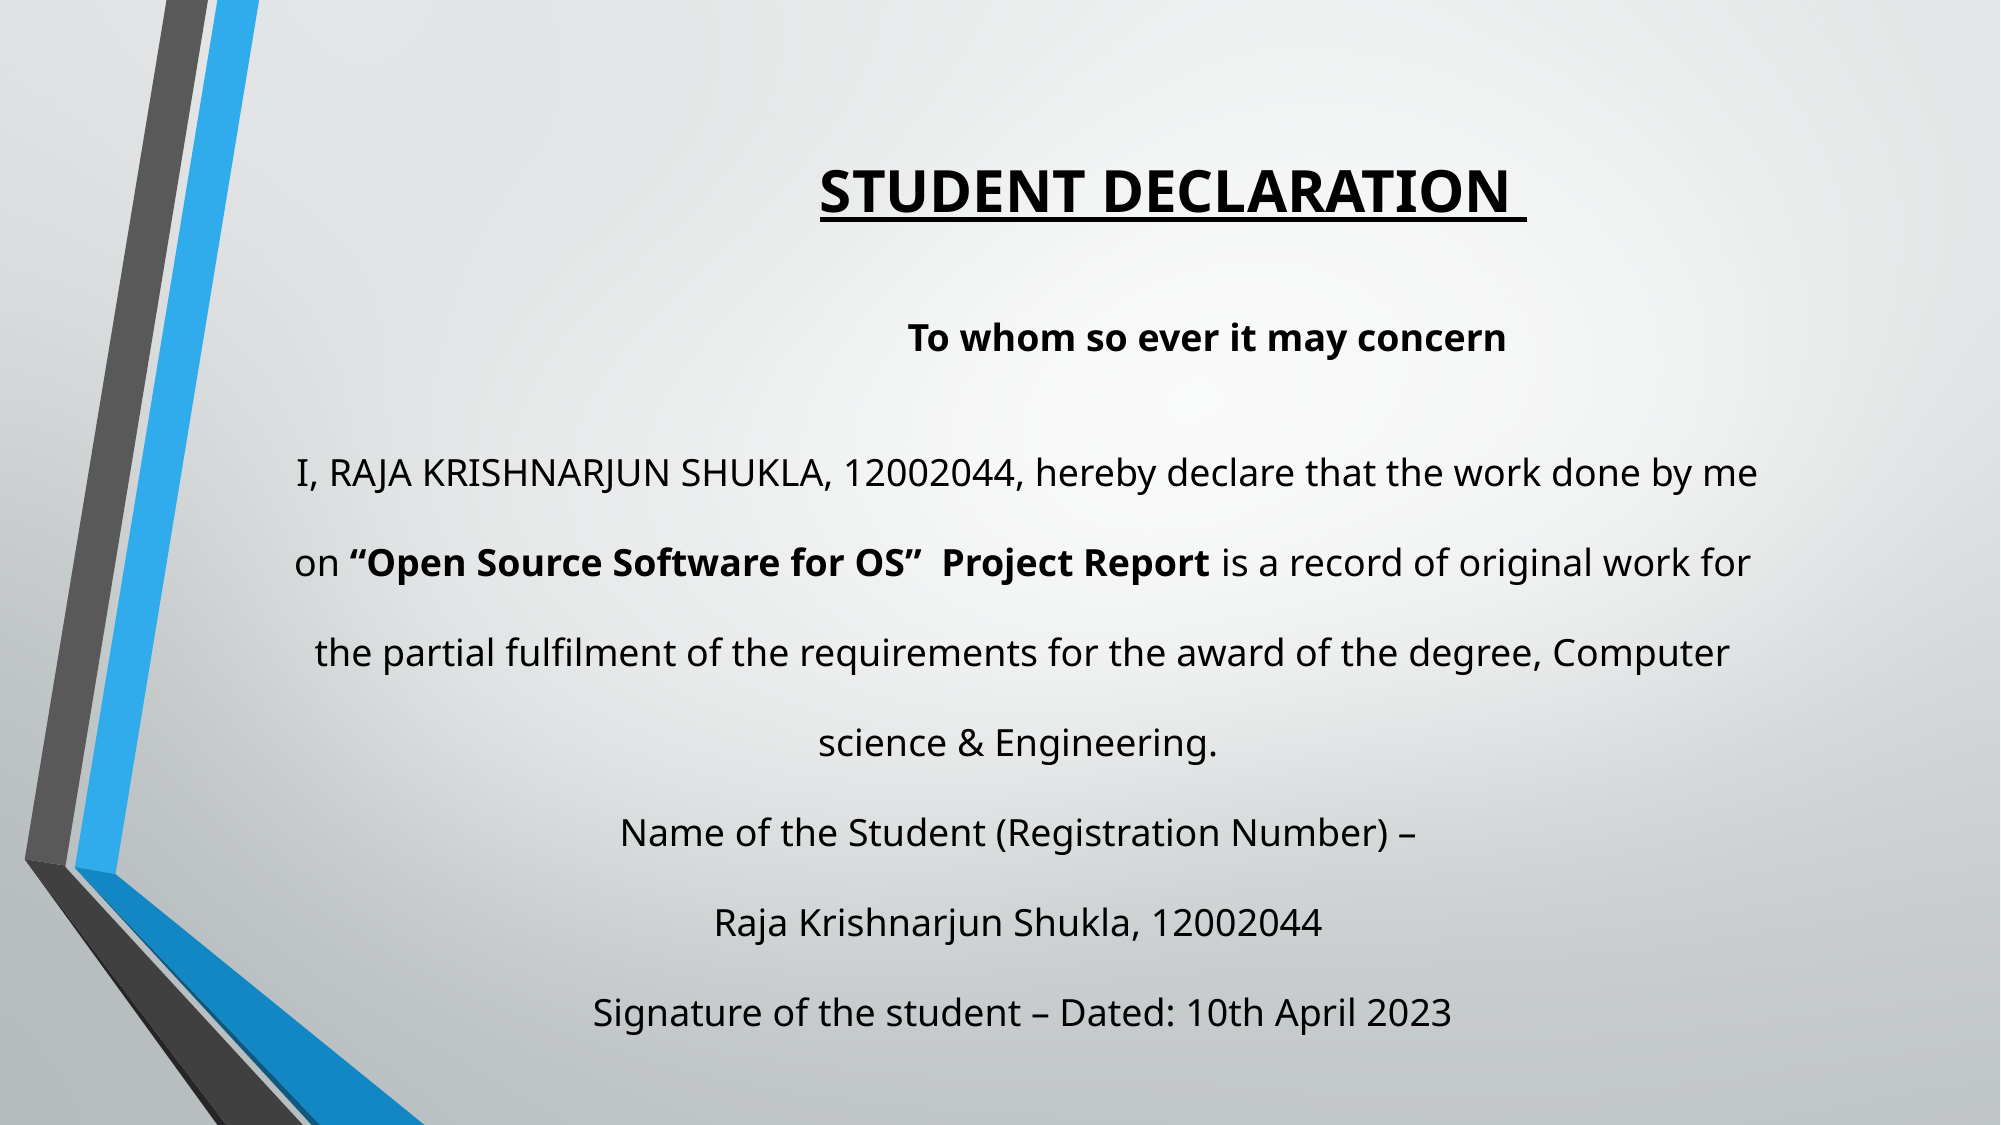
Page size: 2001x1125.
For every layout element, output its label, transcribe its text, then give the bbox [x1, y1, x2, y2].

text_box STUDENT DECLARATION To whom so ever it may concern I, RAJA KRISHNARJUN SHUKLA, 12002044, hereby declare that the work done by me on “Open Source Software for OS” Project Report is a record of original work for the partial fulfilment of the requirements for the award of the degree, Computer science & Engineering. Name of the Student (Registration Number) – Raja Krishnarjun Shukla, 12002044 Signature of the student – Dated: 10th April 2023 [249, 146, 1797, 1042]
